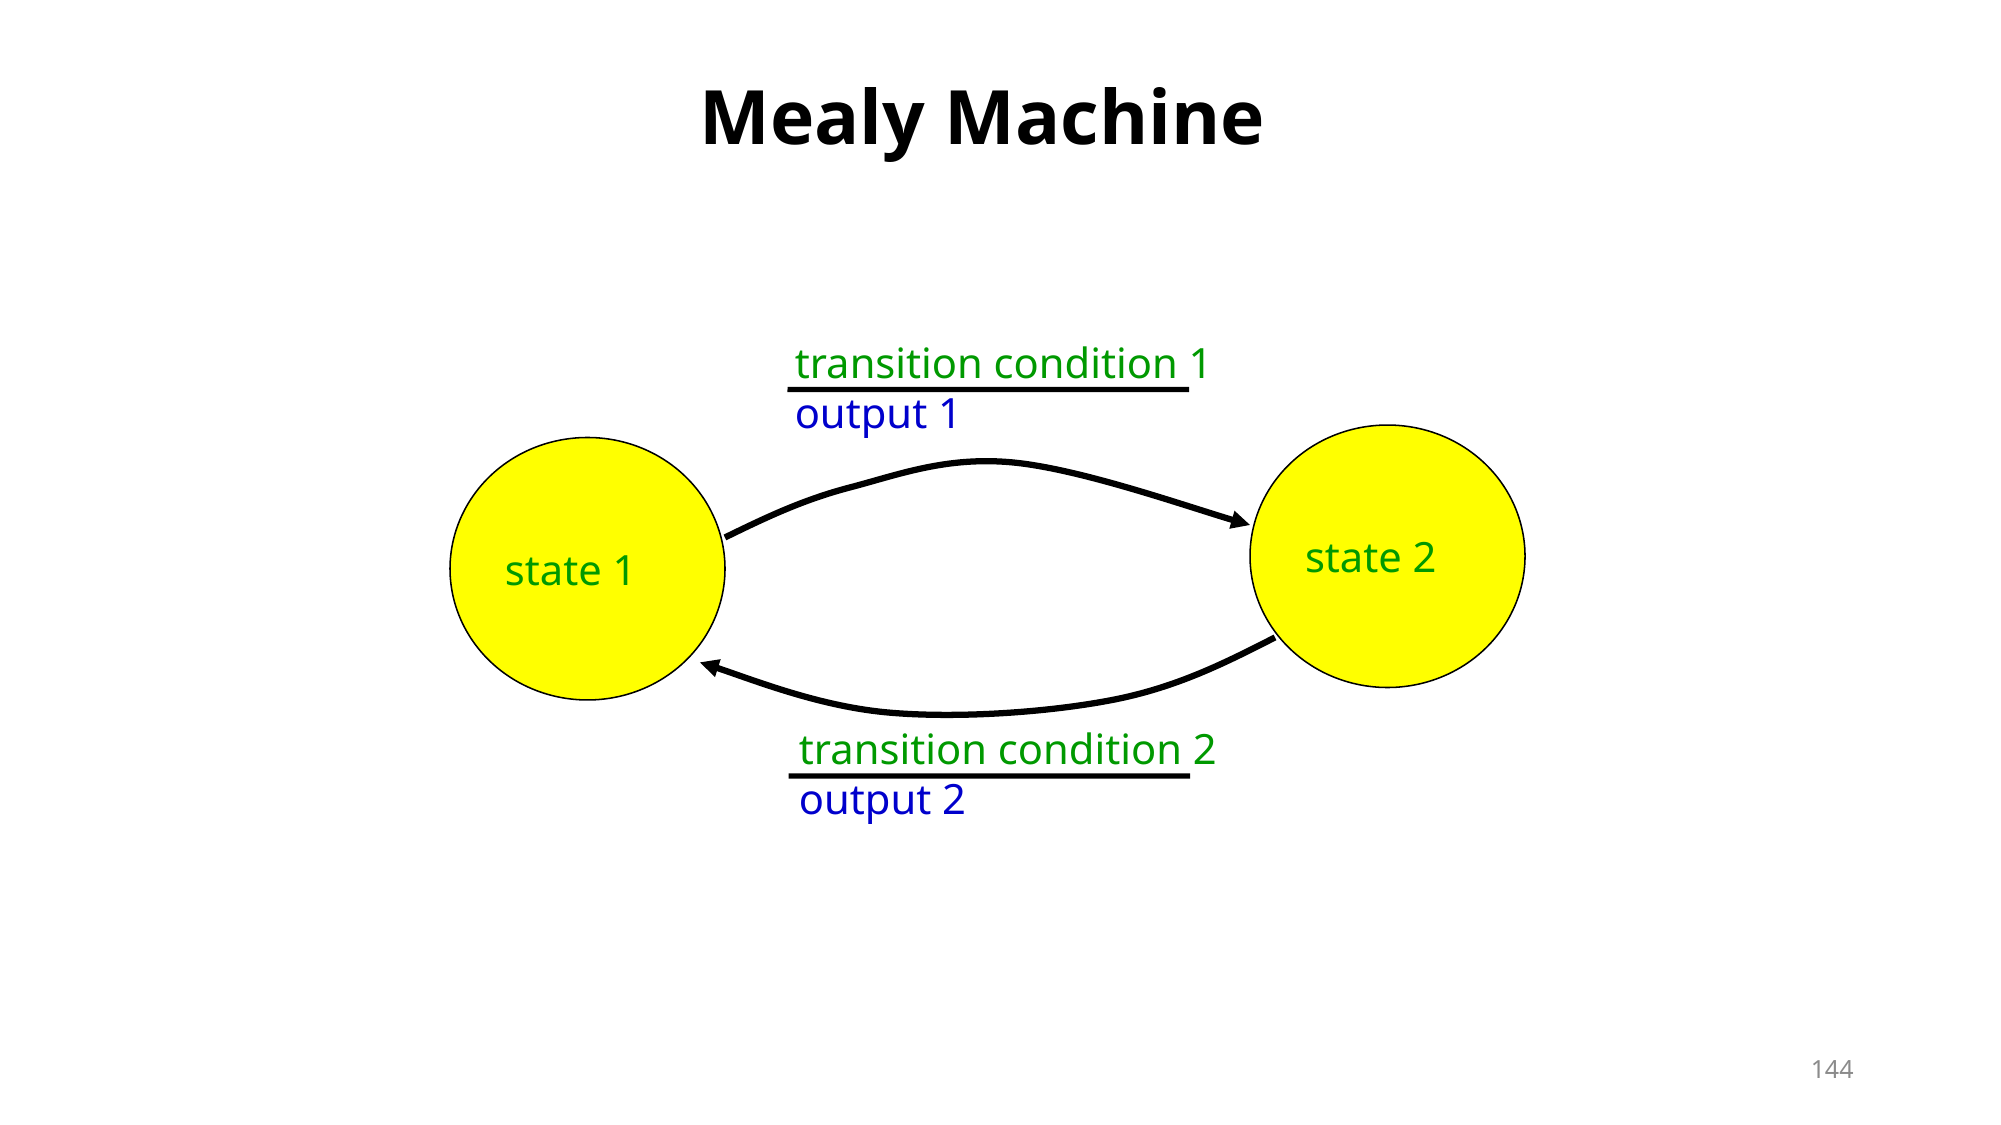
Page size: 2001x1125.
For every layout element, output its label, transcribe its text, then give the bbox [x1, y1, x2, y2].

title Mealy Machine [684, 11, 2000, 229]
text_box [781, 715, 1246, 832]
text_box state 1 [450, 437, 726, 700]
text_box state 2 [1250, 425, 1526, 688]
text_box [780, 329, 1238, 446]
text_box [699, 637, 1276, 715]
text_box [724, 461, 1250, 538]
slide_number 144 [1418, 1040, 1869, 1101]
